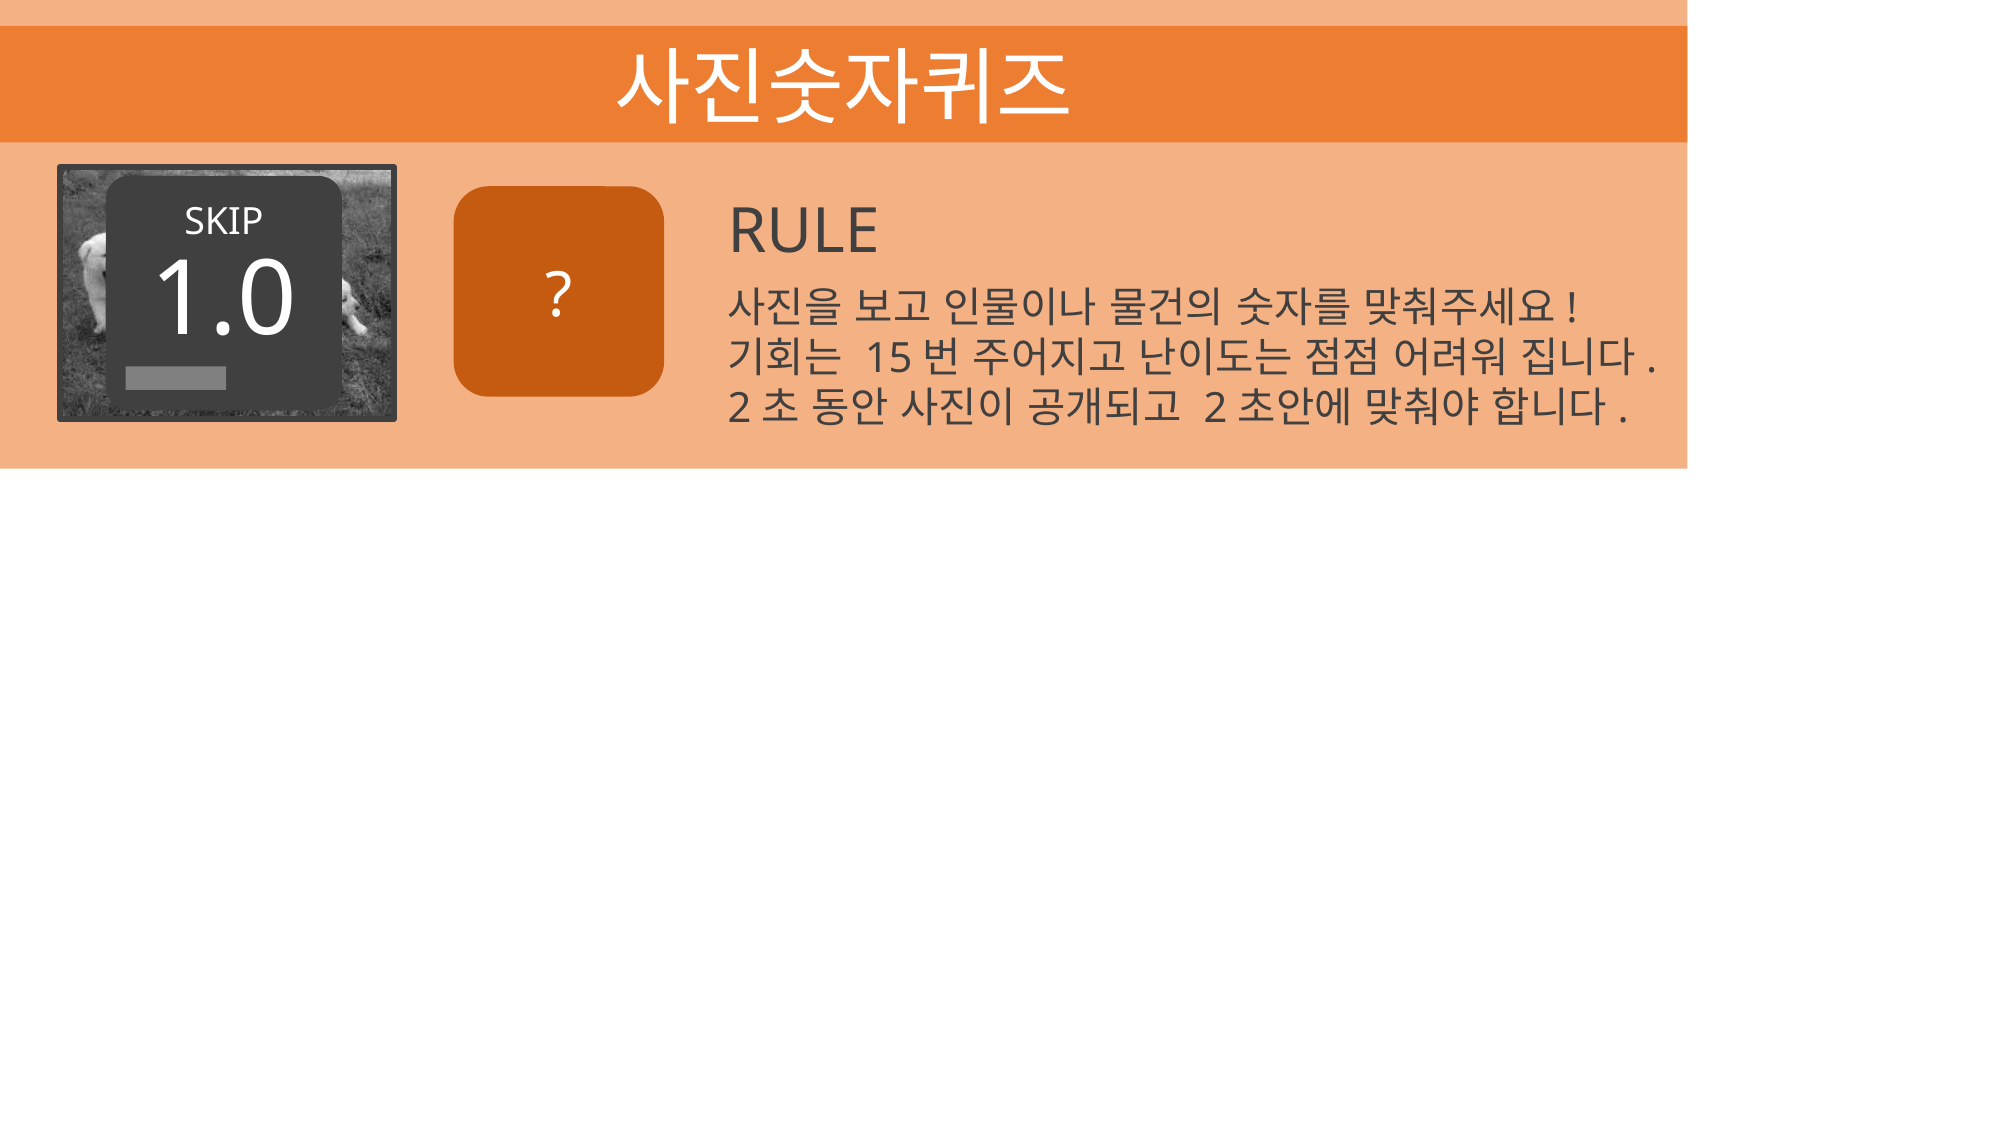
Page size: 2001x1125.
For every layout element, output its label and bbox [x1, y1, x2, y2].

text_box [0, 0, 1688, 469]
